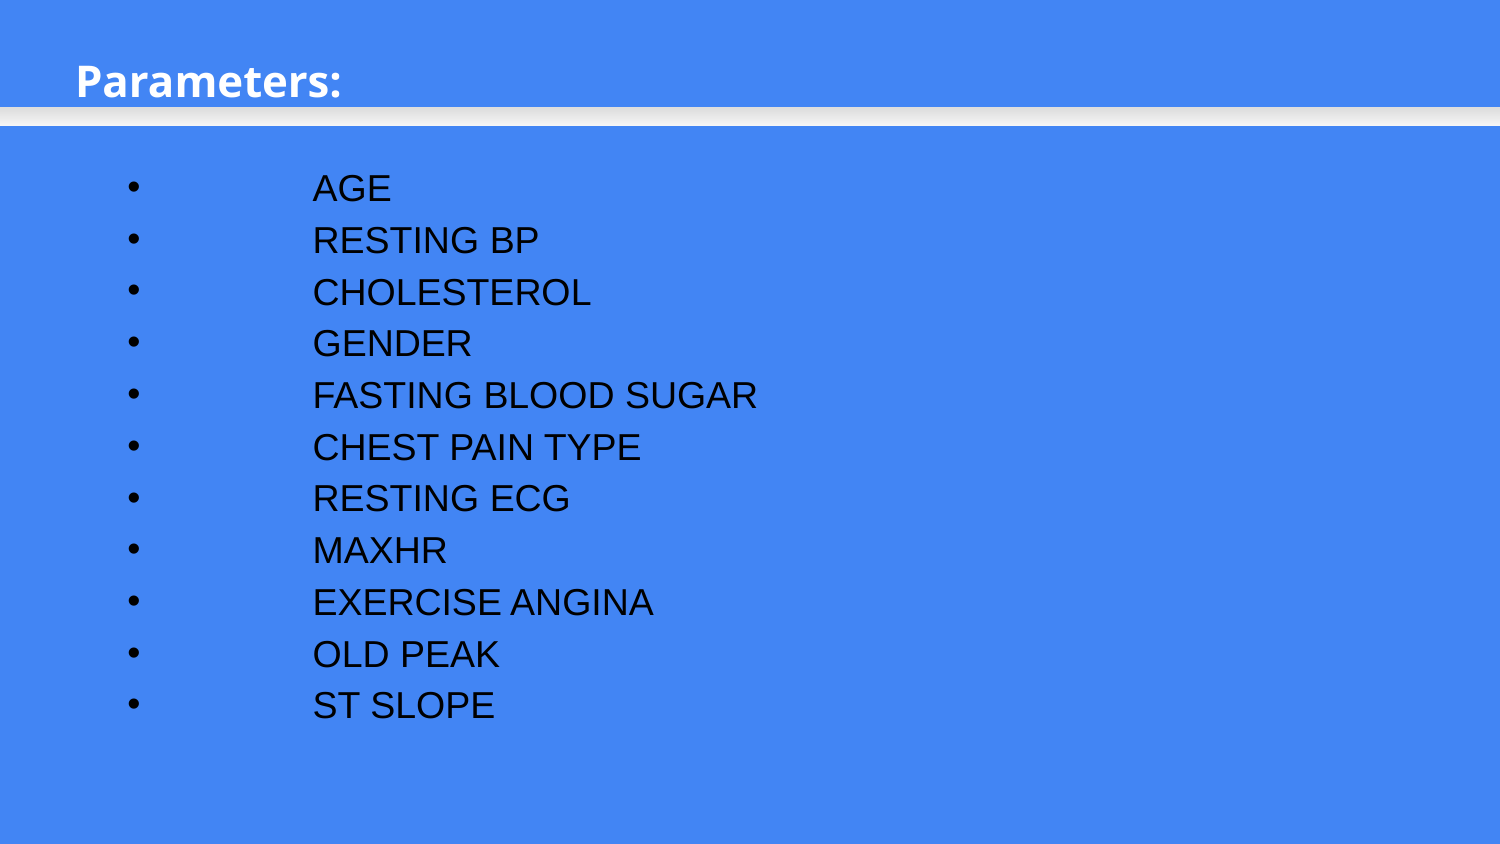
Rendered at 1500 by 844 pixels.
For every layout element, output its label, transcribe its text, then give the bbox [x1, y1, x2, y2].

text_box Parameters: [74, 9, 1425, 150]
text_box AGE RESTING BP CHOLESTEROL GENDER FASTING BLOOD SUGAR CHEST PAIN TYPE RESTING ECG MAXHR EXERCISE ANGINA OLD PEAK ST SLOPE [112, 149, 1313, 784]
